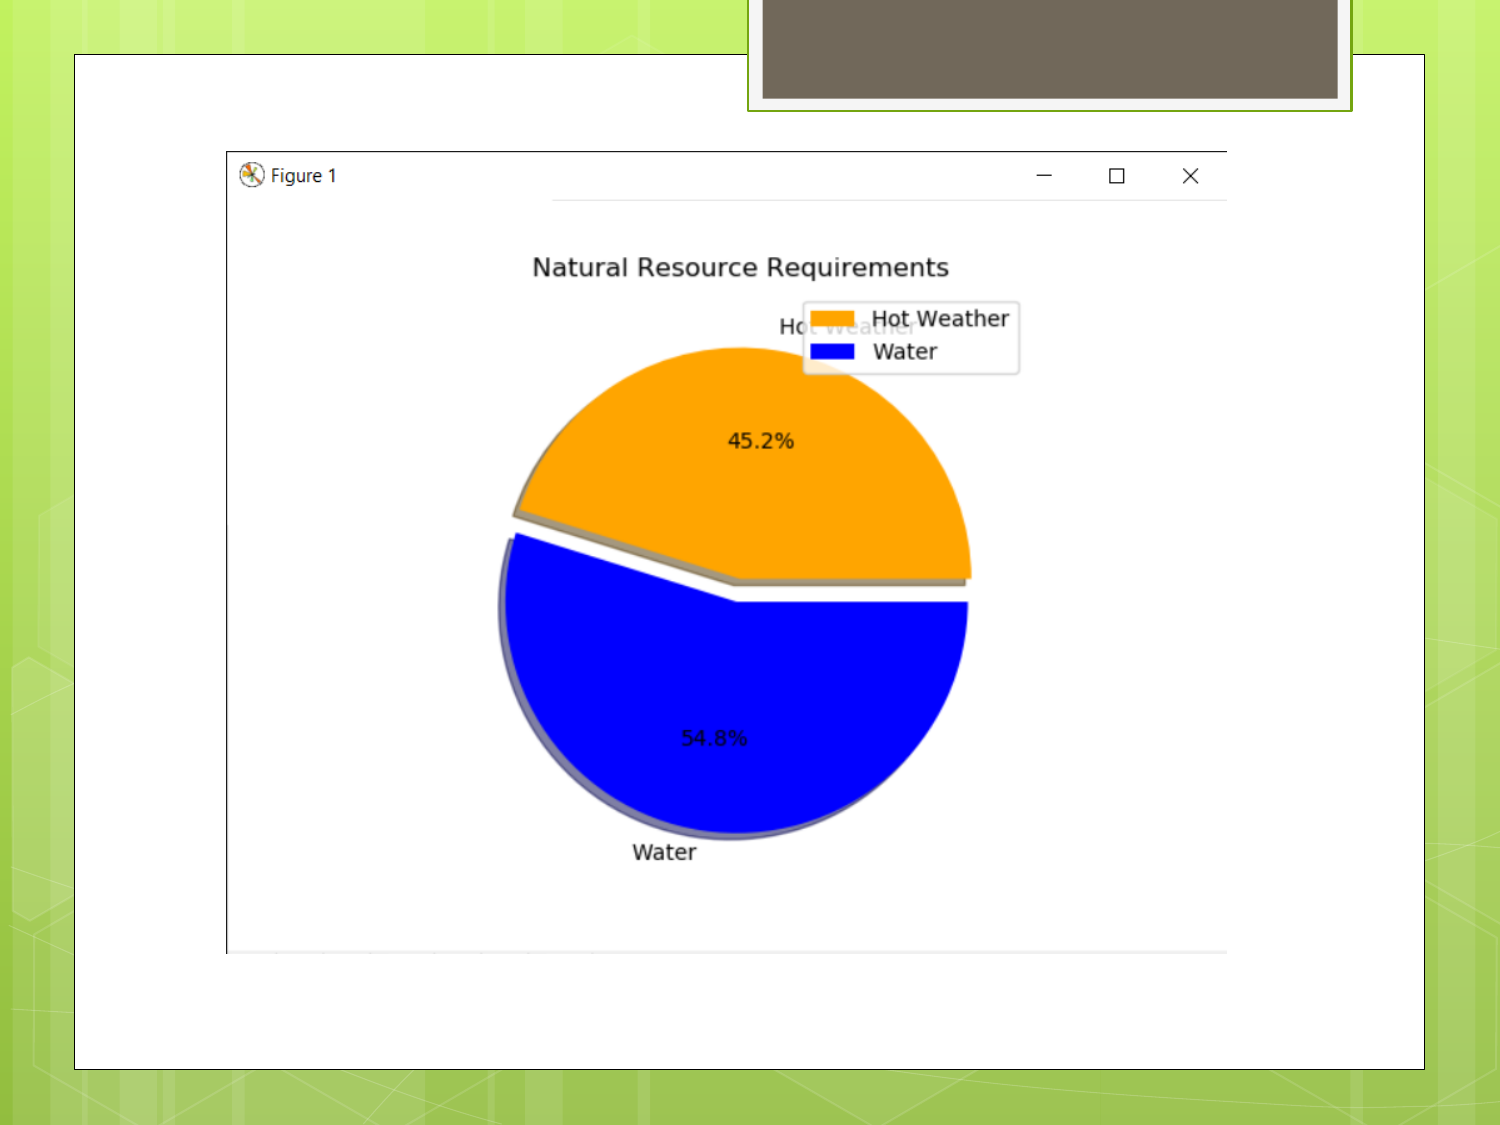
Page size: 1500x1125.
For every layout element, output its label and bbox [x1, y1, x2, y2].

list [226, 151, 1228, 955]
